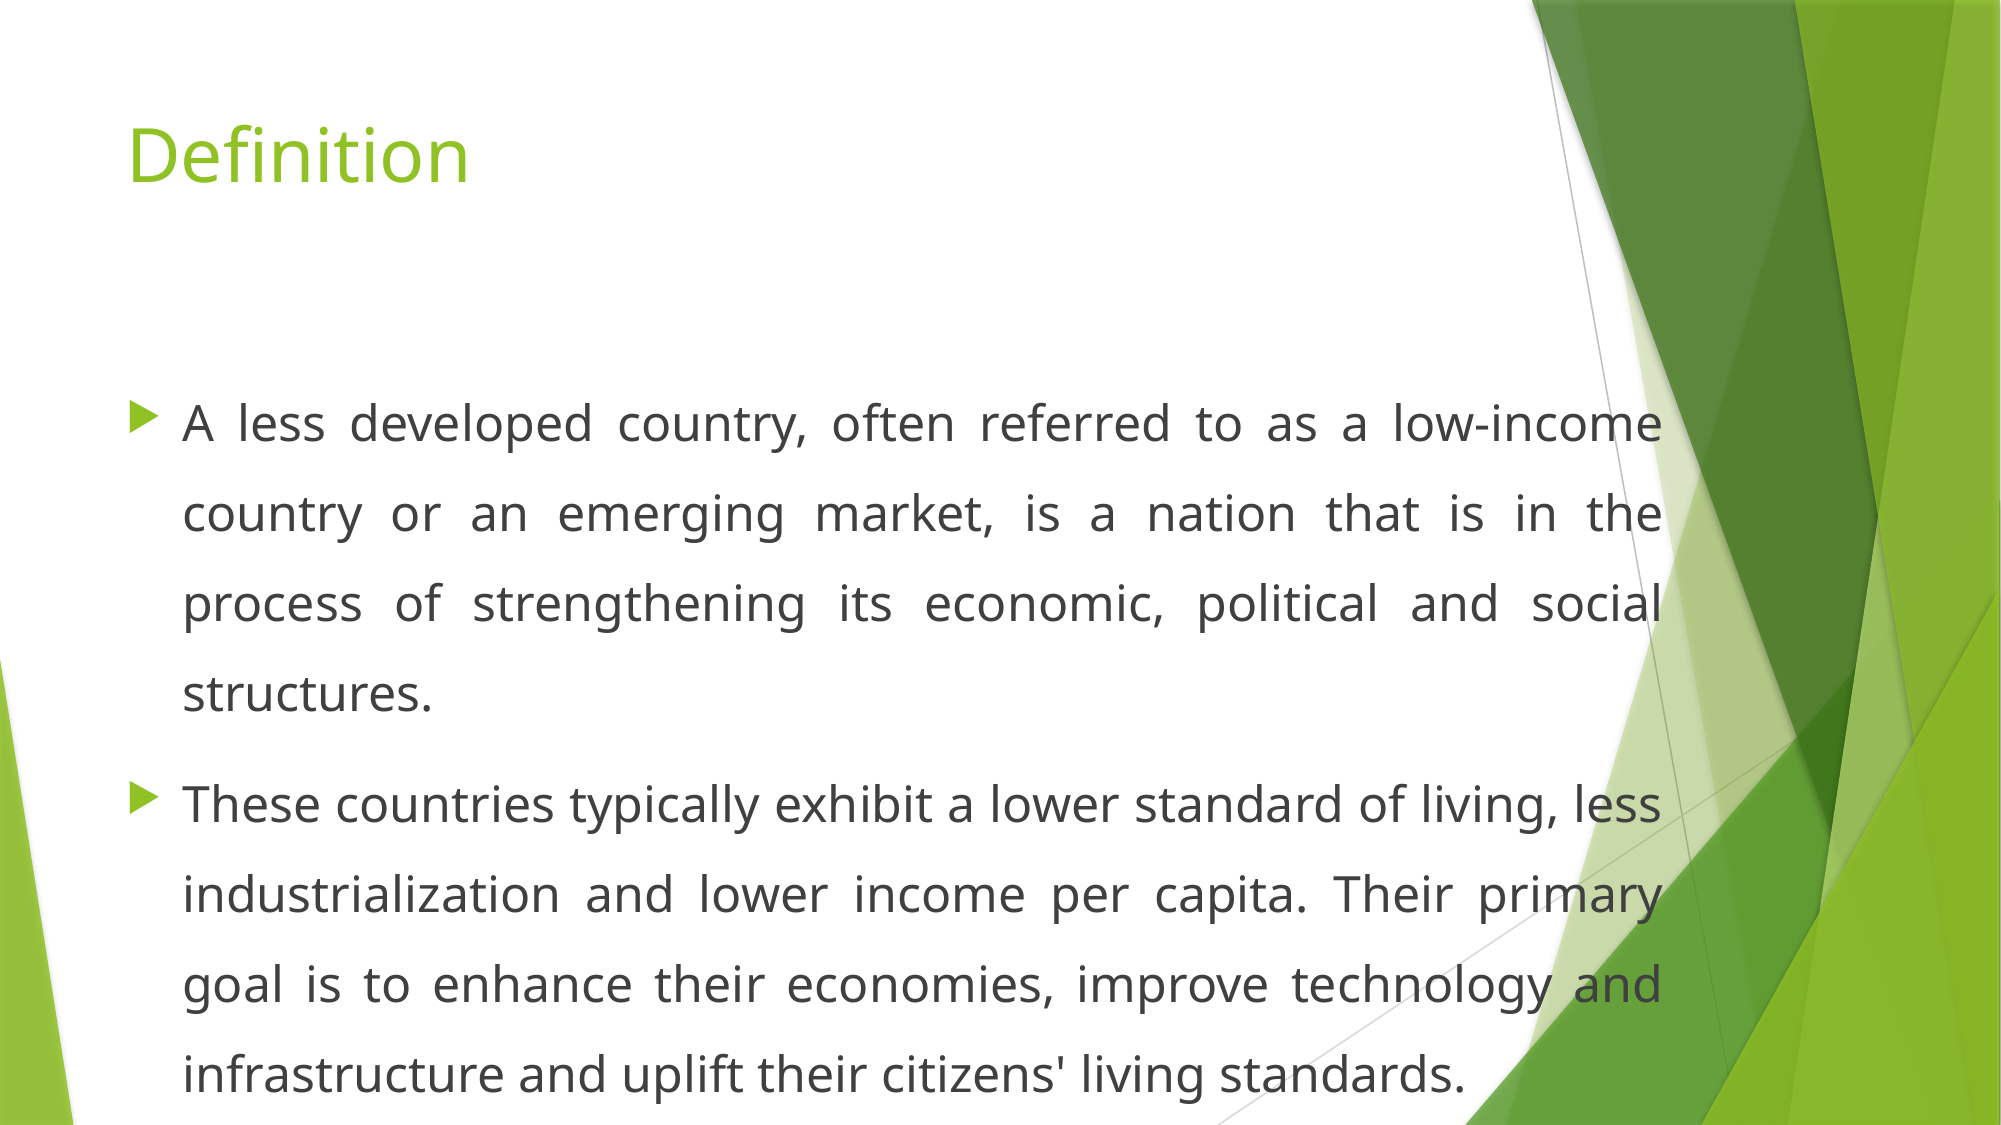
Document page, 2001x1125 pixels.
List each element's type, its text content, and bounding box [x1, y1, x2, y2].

title Definition [111, 99, 1522, 317]
list A less developed country, often referred to as a low-income country or an emerging market, is a nation that is in the process of strengthening its economic, political and social structures. These countries typically exhibit a lower standard of living, less industrialization and lower income per capita. Their primary goal is to enhance their economies, improve technology and infrastructure and uplift their citizens' living standards. [111, 354, 1680, 1060]
